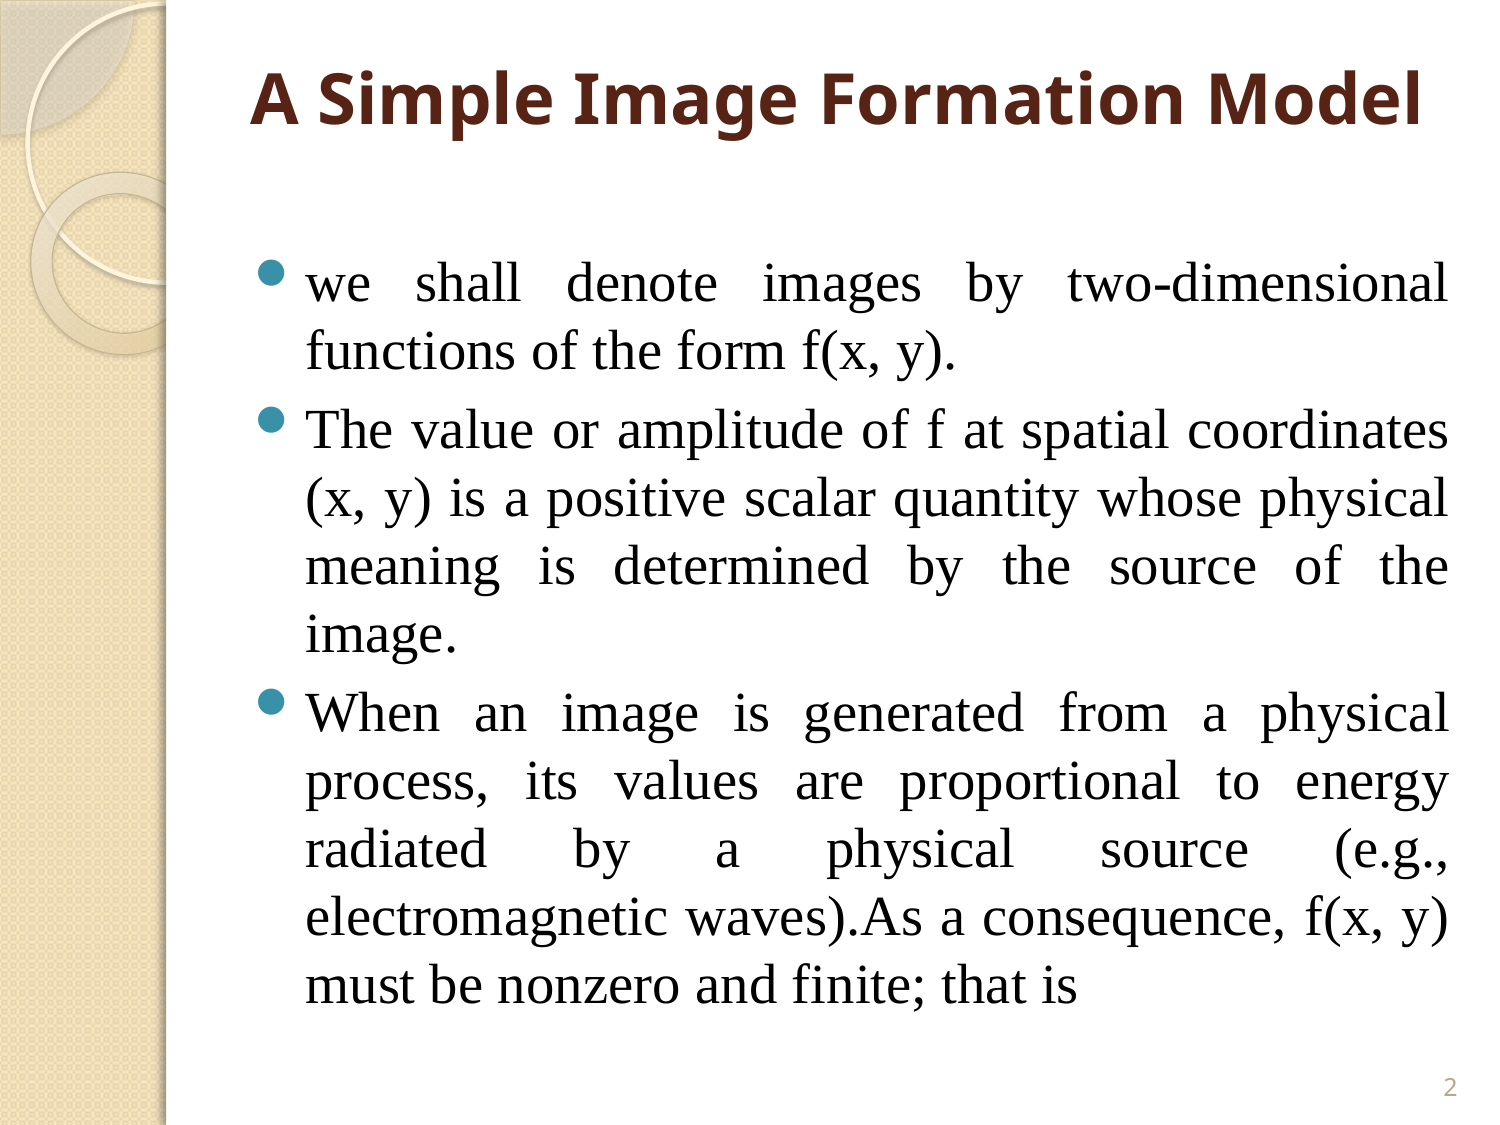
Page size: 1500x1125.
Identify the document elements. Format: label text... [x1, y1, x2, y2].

slide_number 2 [1413, 1034, 1488, 1113]
title A Simple Image Formation Model [235, 45, 1466, 233]
list we shall denote images by two-dimensional functions of the form f(x, y). The value or amplitude of f at spatial coordinates (x, y) is a positive scalar quantity whose physical meaning is determined by the source of the image. When an image is generated from a physical process, its values are proportional to energy radiated by a physical source (e.g., electromagnetic waves).As a consequence, f(x, y) must be nonzero and finite; that is [235, 237, 1466, 1025]
